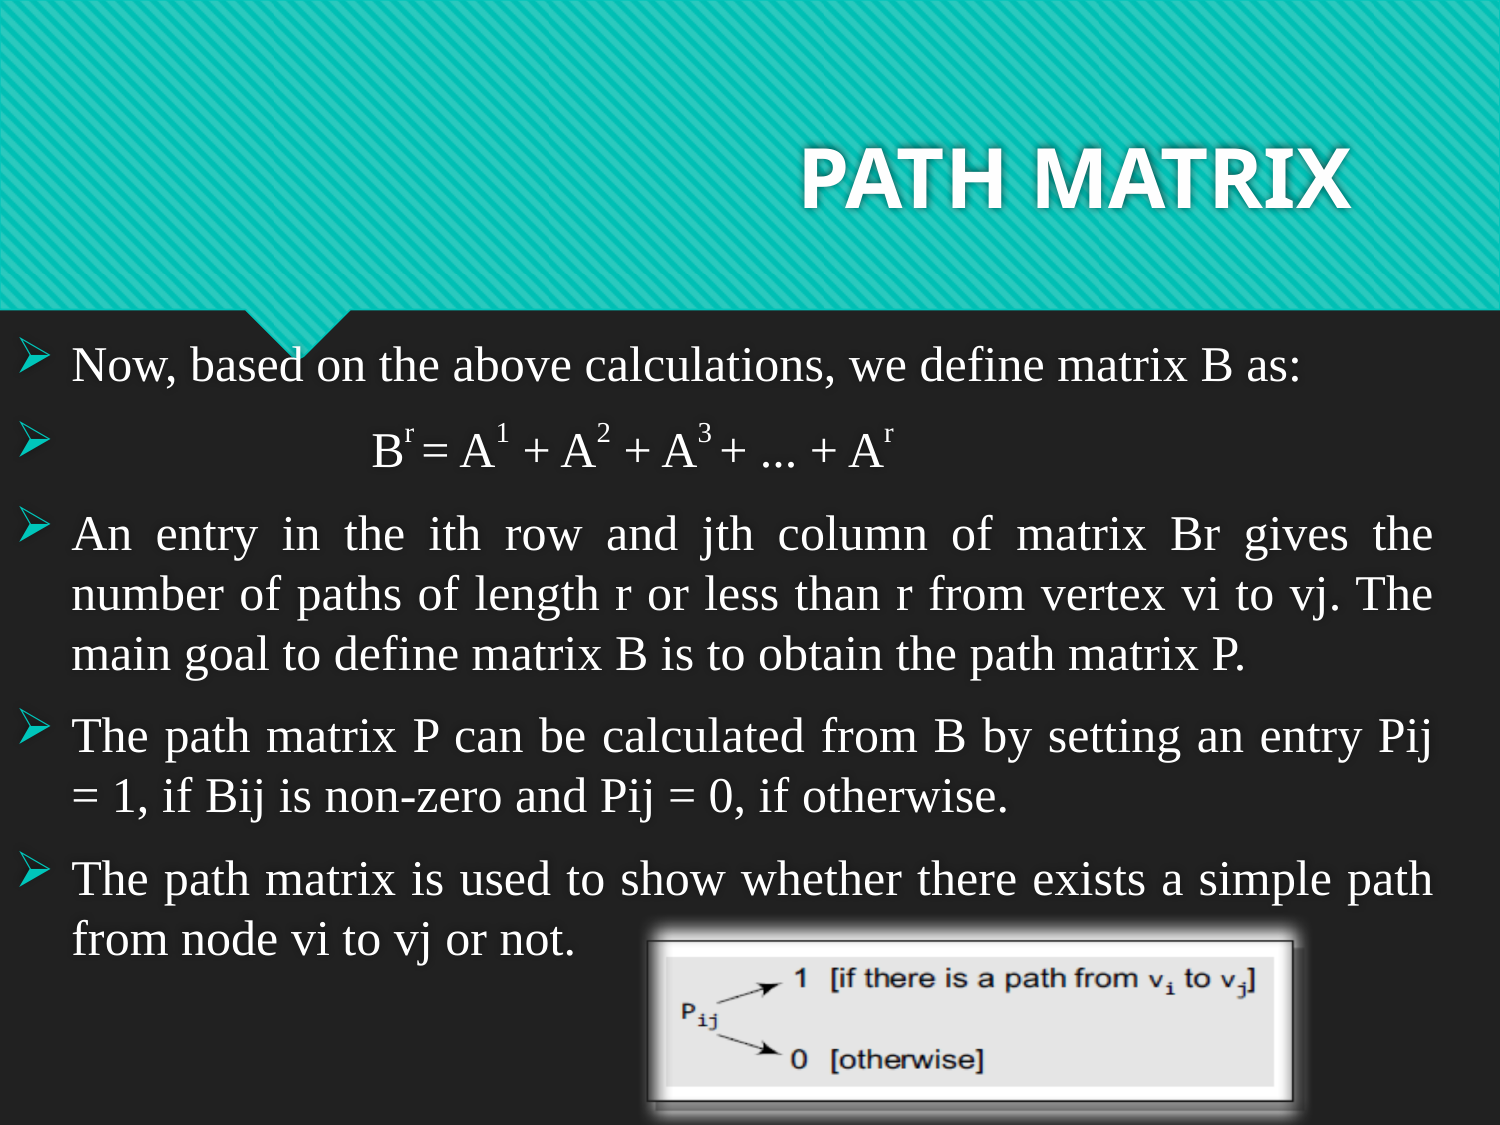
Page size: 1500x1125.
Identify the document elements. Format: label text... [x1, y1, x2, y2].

picture [637, 912, 1313, 1125]
title PATH MATRIX [132, 73, 1368, 233]
list Now, based on the above calculations, we define matrix B as: Br = A1 + A2 + A3 + ... + Ar An entry in the ith row and jth column of matrix Br gives the number of paths of length r or less than r from vertex vi to vj. The main goal to define matrix B is to obtain the path matrix P. The path matrix P can be calculated from B by setting an entry Pij = 1, if Bij is non-zero and Pij = 0, if otherwise. The path matrix is used to show whether there exists a simple path from node vi to vj or not. [0, 350, 1450, 947]
